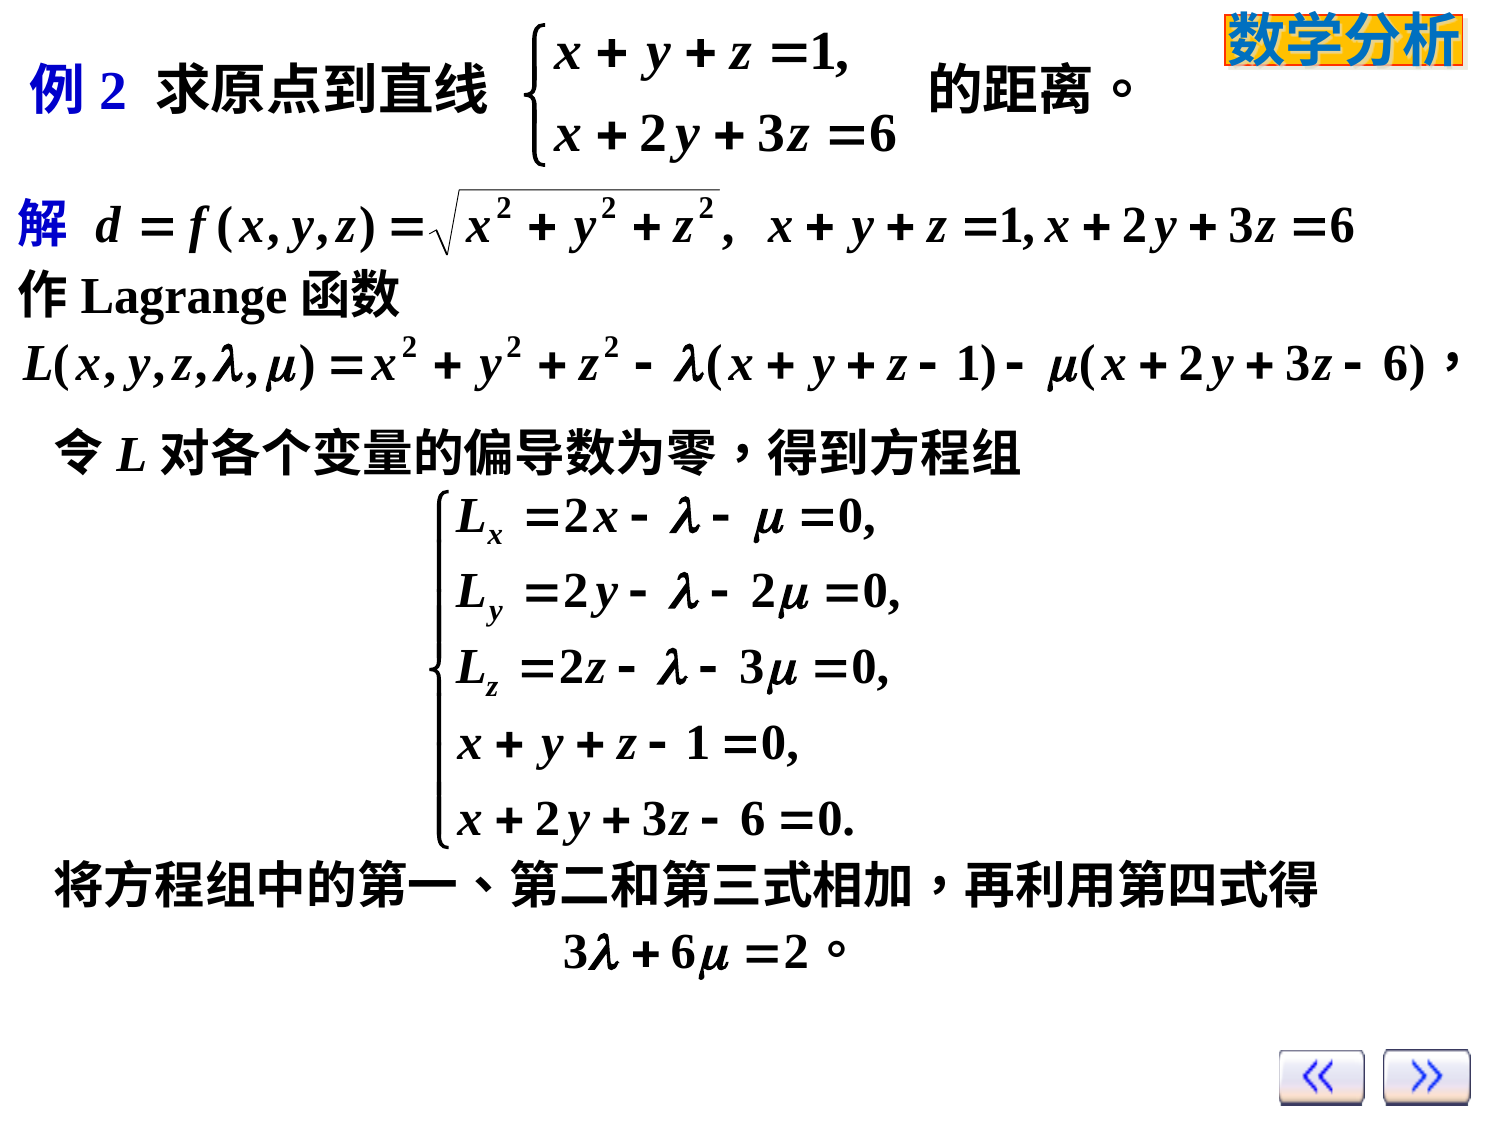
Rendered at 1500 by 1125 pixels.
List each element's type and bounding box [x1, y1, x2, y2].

picture [1383, 1049, 1471, 1106]
text_box [52, 420, 1388, 1014]
text_box [29, 18, 1209, 185]
picture [1279, 1050, 1365, 1106]
text_box [17, 184, 1482, 398]
